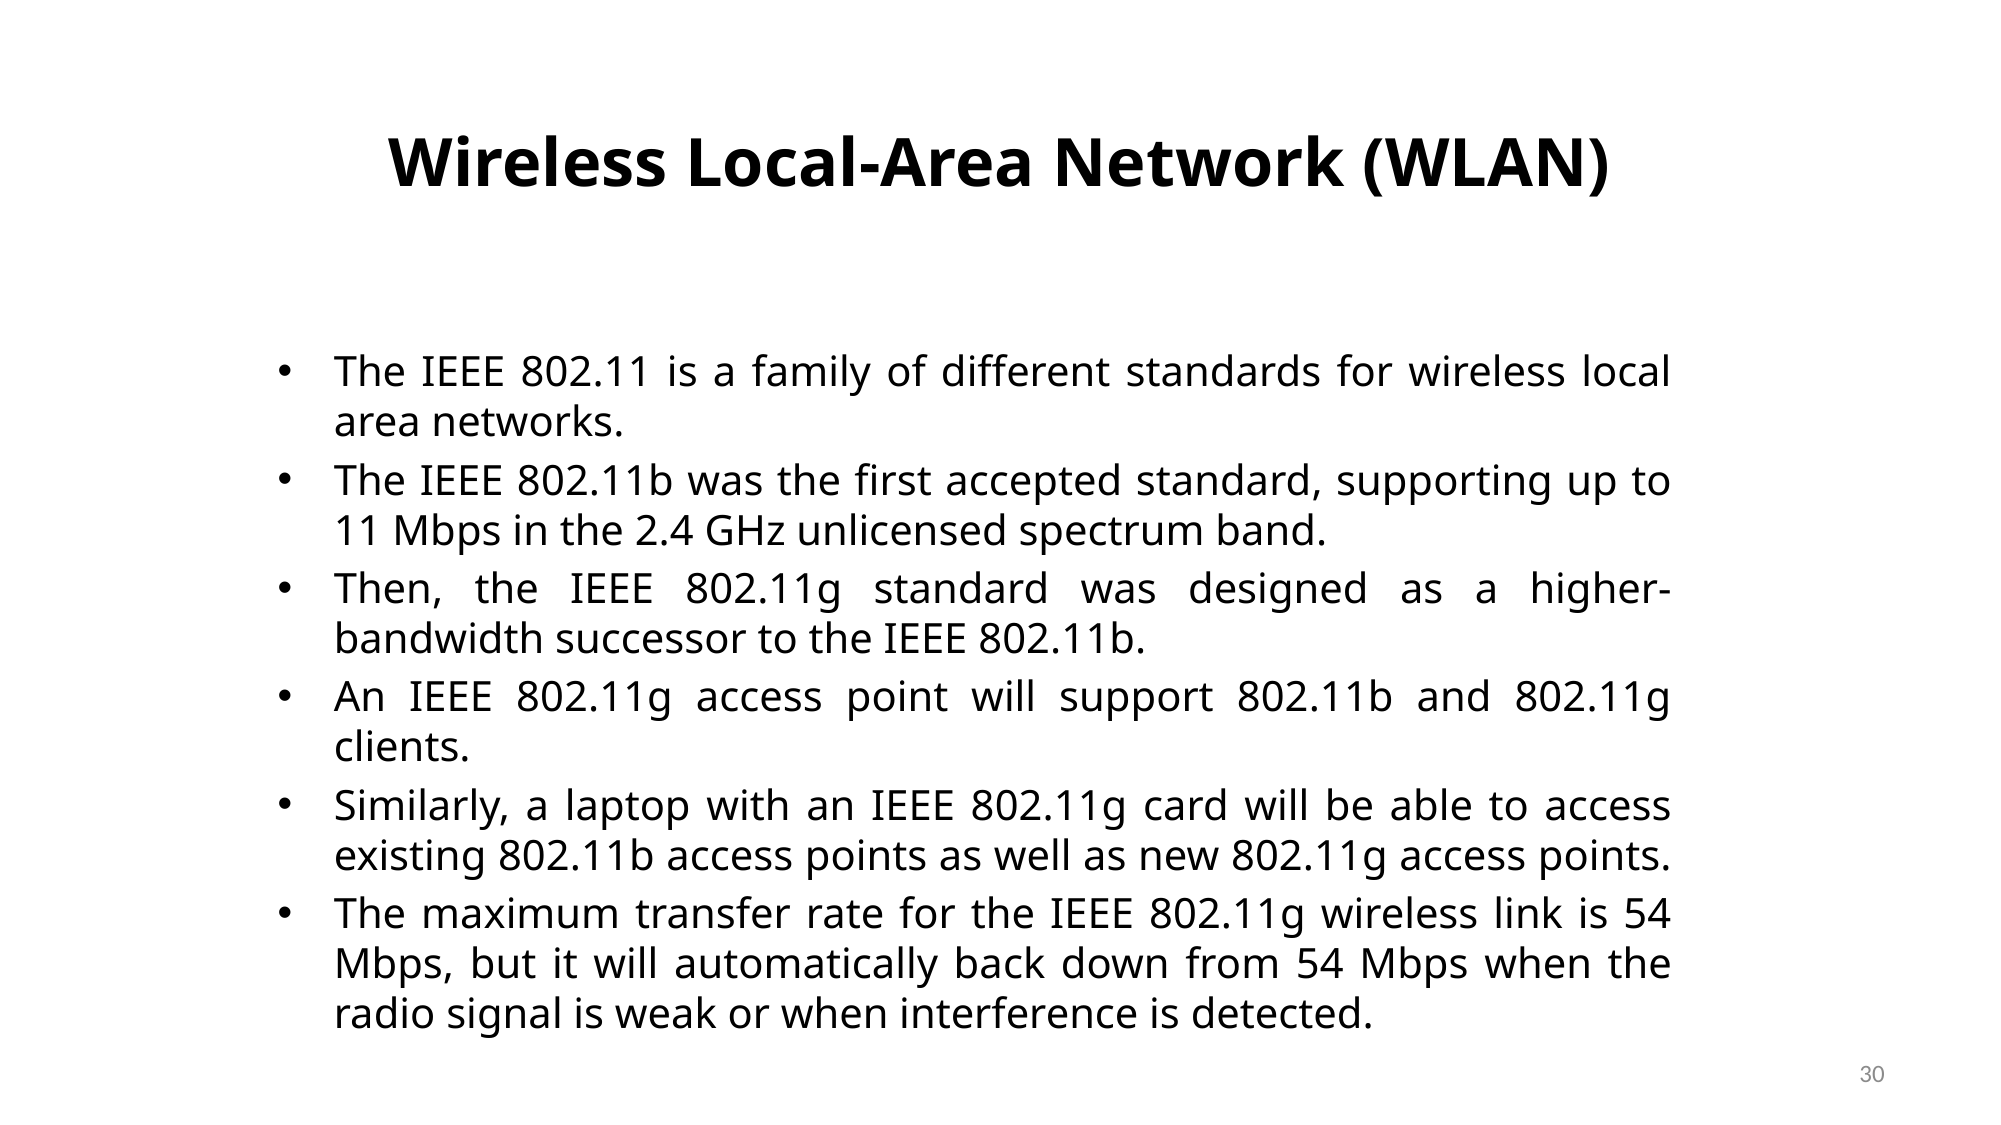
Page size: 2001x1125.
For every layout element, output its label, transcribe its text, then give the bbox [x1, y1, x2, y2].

title Wireless Local-Area Network (WLAN) [99, 112, 1900, 300]
list The IEEE 802.11 is a family of different standards for wireless local area networks. The IEEE 802.11b was the first accepted standard, supporting up to 11 Mbps in the 2.4 GHz unlicensed spectrum band. Then, the IEEE 802.11g standard was designed as a higher-bandwidth successor to the IEEE 802.11b. An IEEE 802.11g access point will support 802.11b and 802.11g clients. Similarly, a laptop with an IEEE 802.11g card will be able to access existing 802.11b access points as well as new 802.11g access points. The maximum transfer rate for the IEEE 802.11g wireless link is 54 Mbps, but it will automatically back down from 54 Mbps when the radio signal is weak or when interference is detected. [262, 337, 1688, 938]
slide_number 30 [1433, 1042, 1900, 1103]
